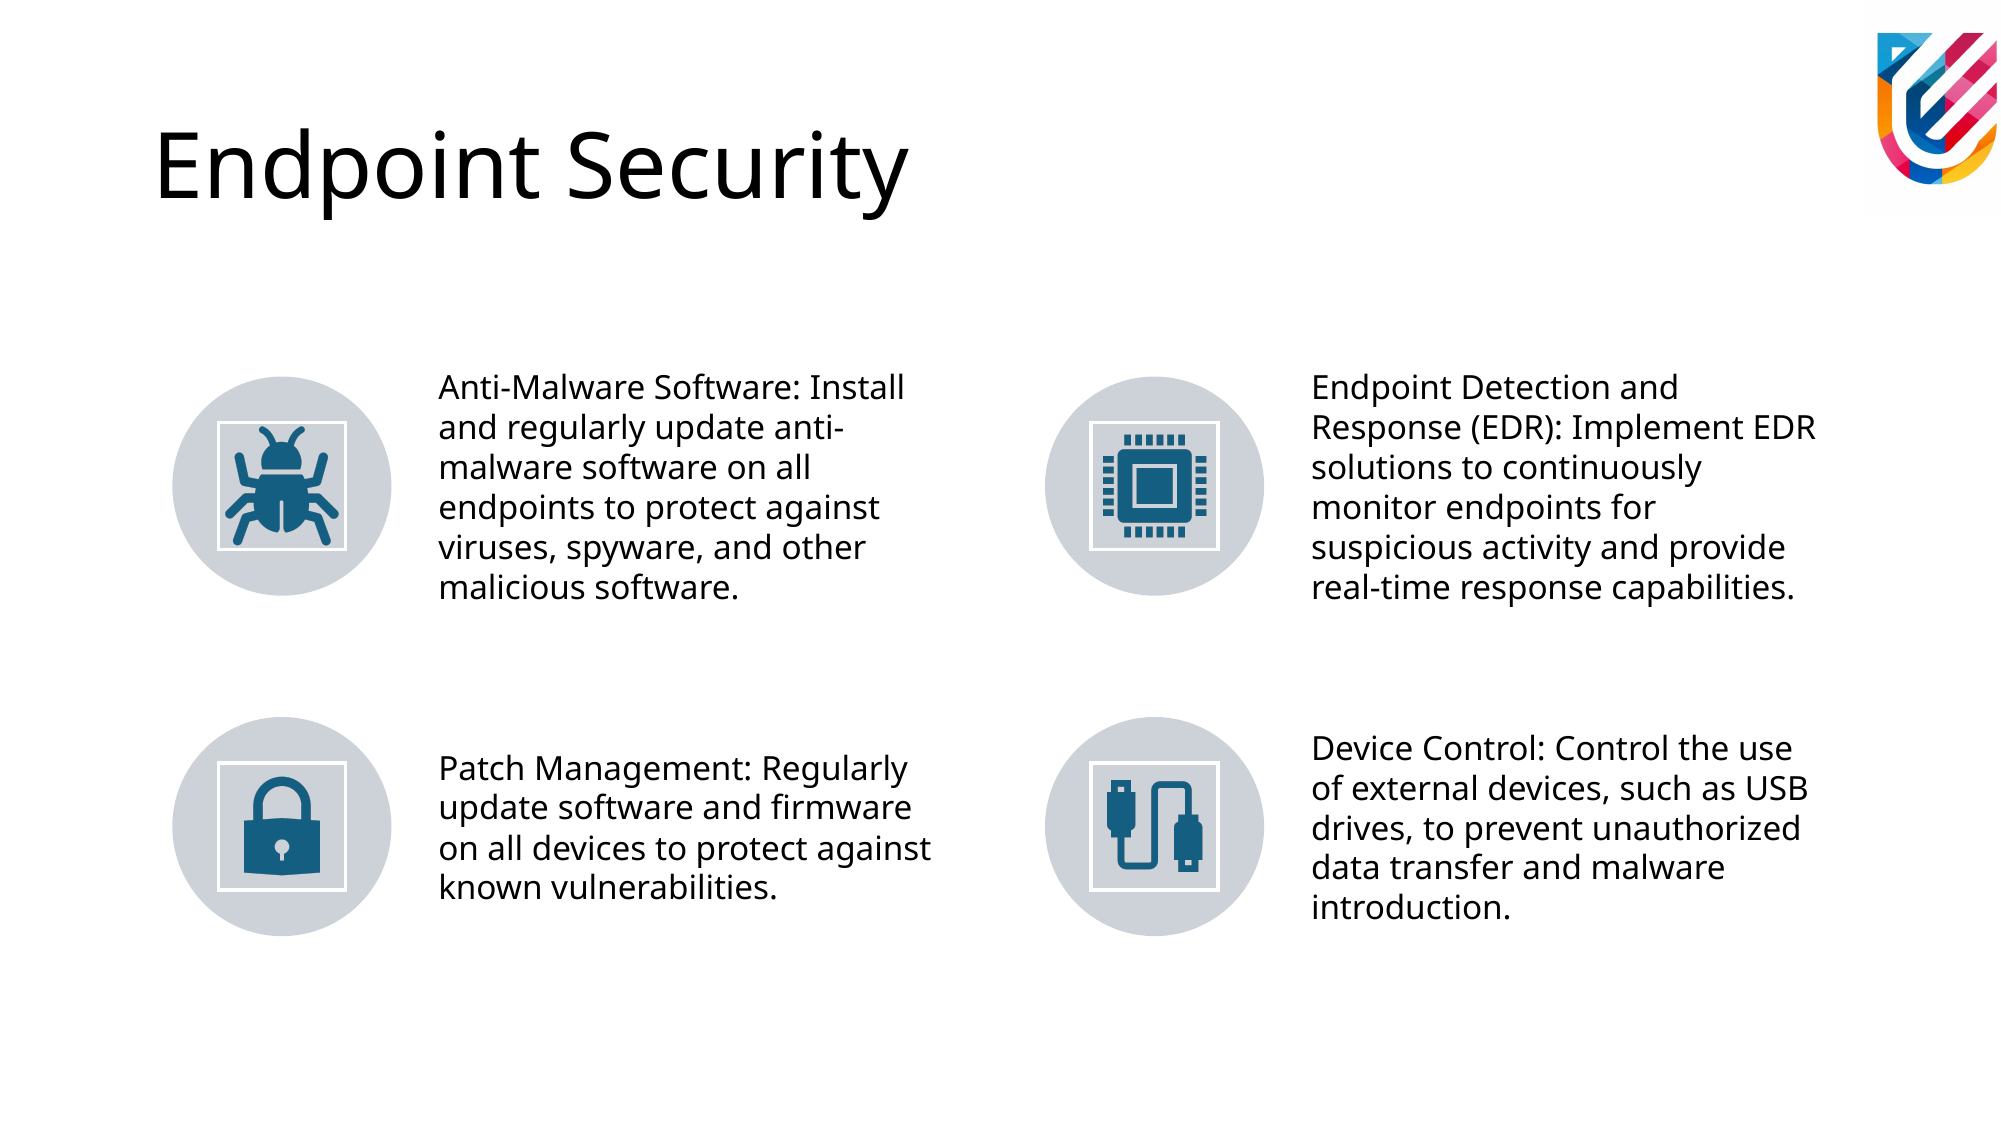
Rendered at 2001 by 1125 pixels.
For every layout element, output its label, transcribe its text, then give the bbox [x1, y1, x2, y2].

picture [1864, 0, 2001, 219]
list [136, 298, 1863, 1014]
title Endpoint Security [137, 59, 1863, 278]
